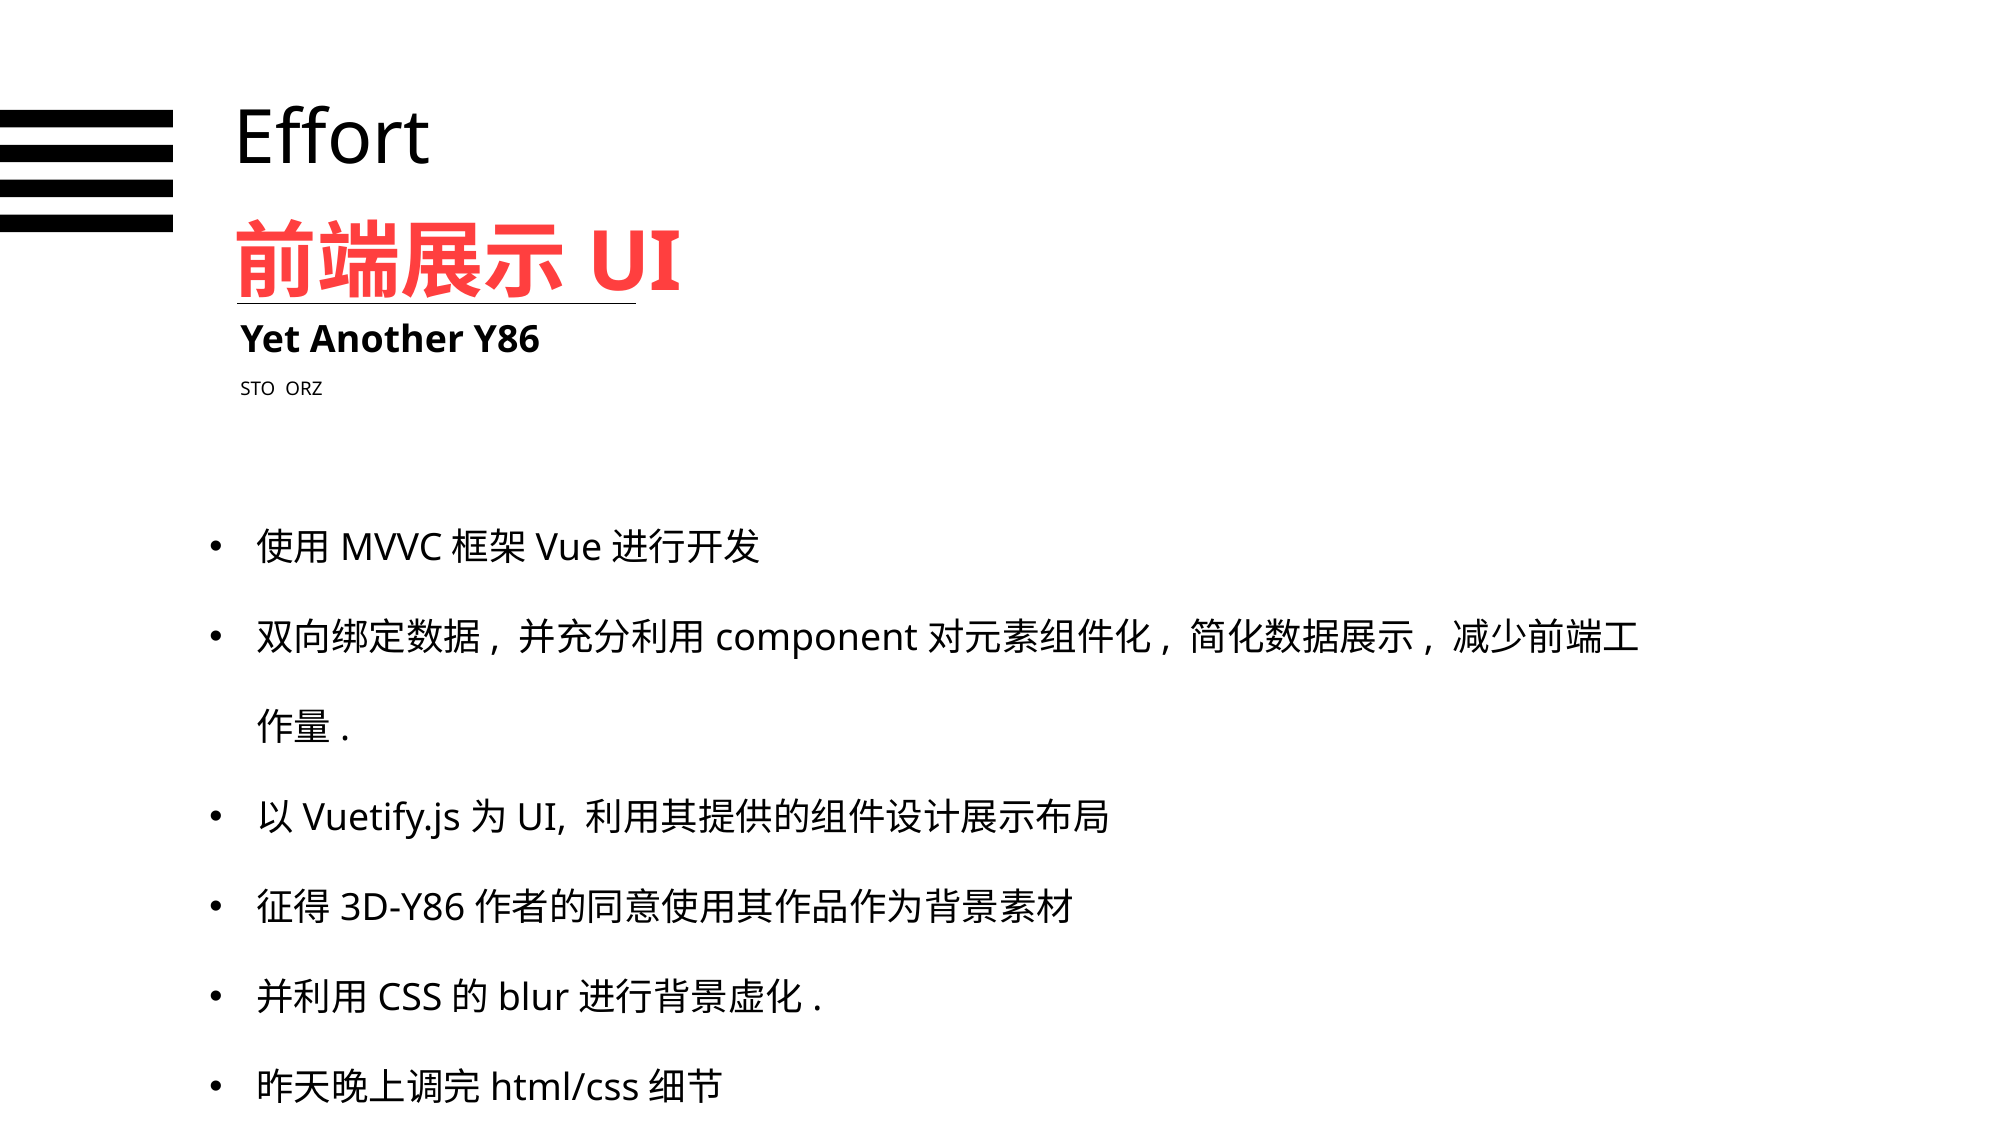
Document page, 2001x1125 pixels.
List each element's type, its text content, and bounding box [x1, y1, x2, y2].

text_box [219, 81, 940, 422]
text_box 使用MVVC框架Vue进行开发 双向绑定数据, 并充分利用component对元素组件化, 简化数据展示, 减少前端工作量. 以Vuetify.js为UI, 利用其提供的组件设计展示布局 征得3D-Y86作者的同意使用其作品作为背景素材 并利用CSS的blur进行背景虚化. 昨天晚上调完html/css细节 [194, 471, 1660, 1116]
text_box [0, 109, 173, 233]
